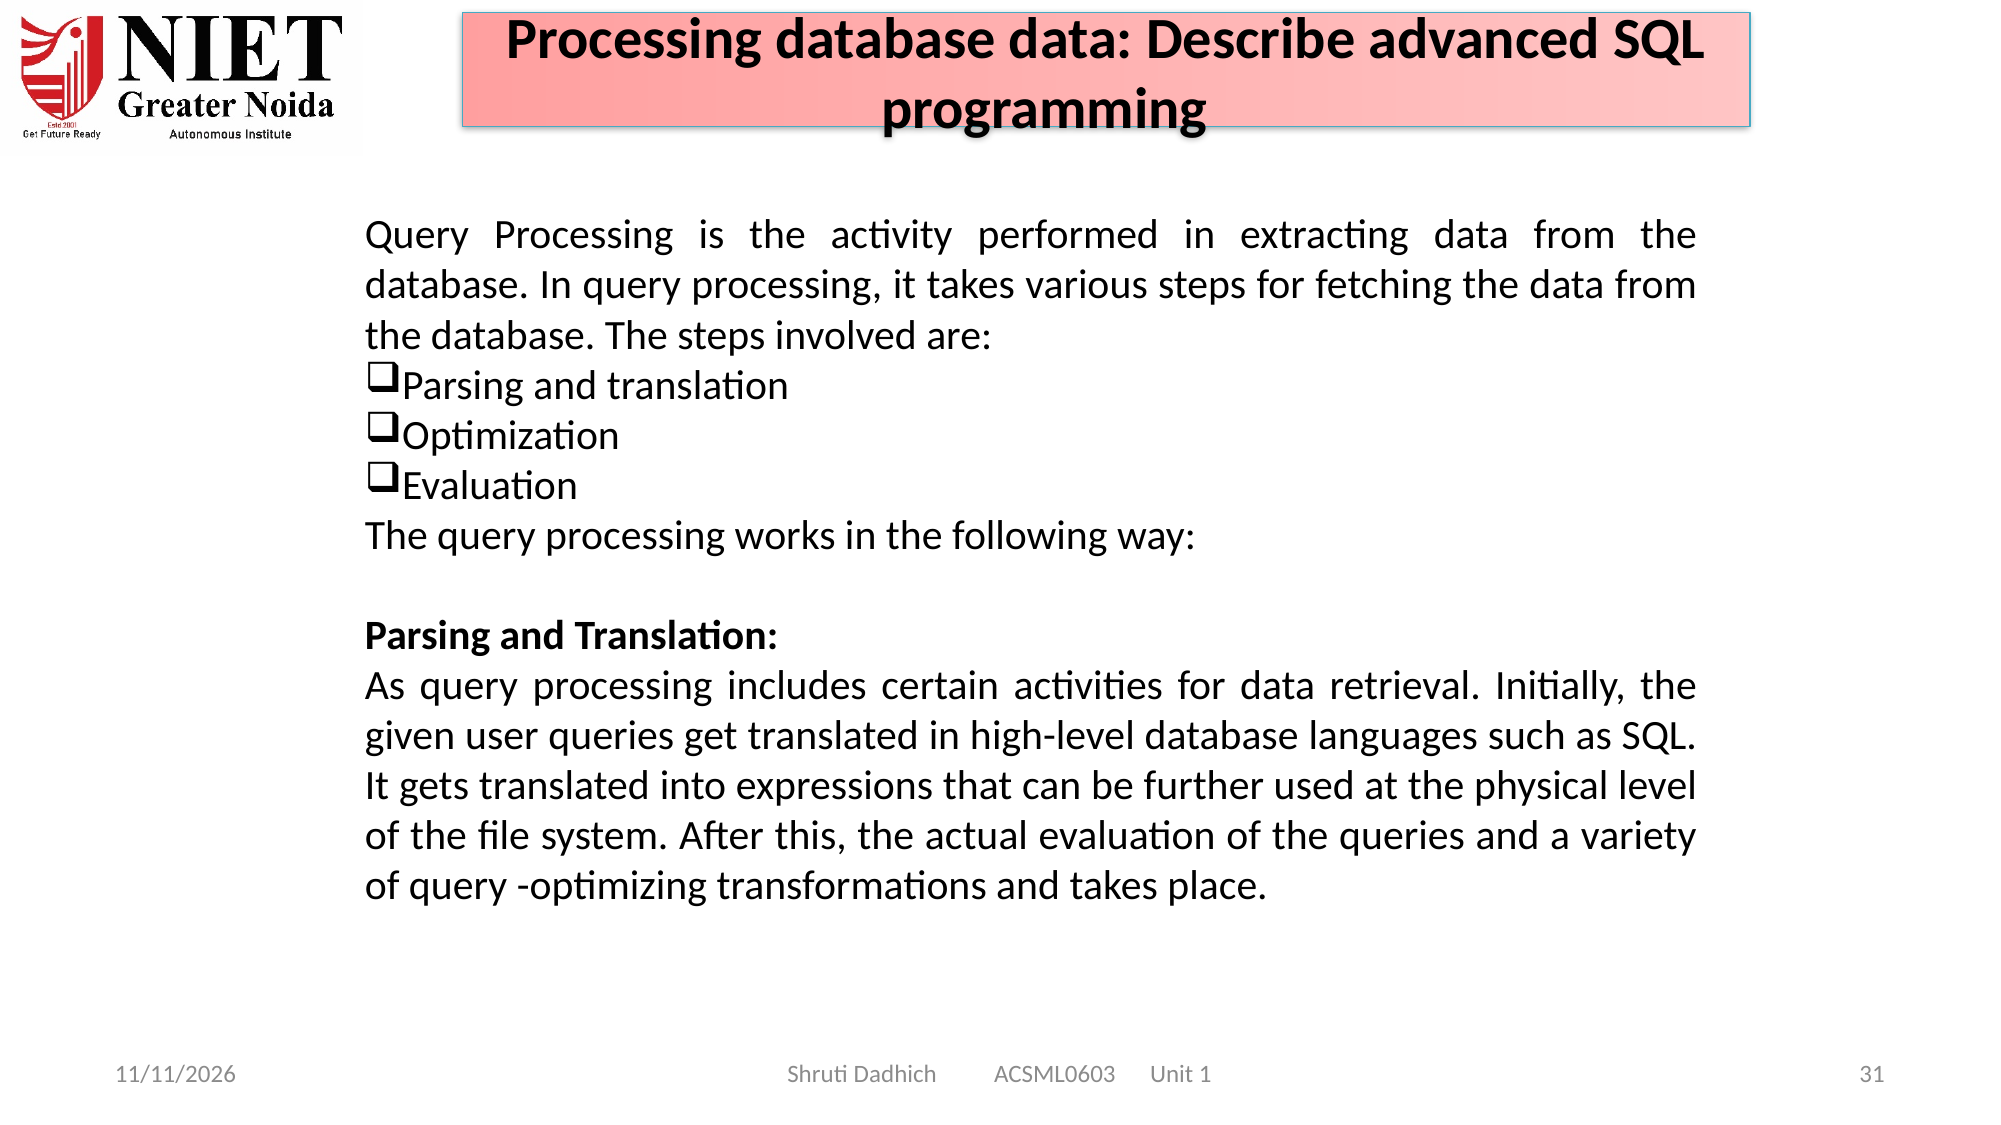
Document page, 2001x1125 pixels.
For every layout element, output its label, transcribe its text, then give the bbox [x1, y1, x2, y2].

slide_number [99, 1042, 567, 1103]
text_box Query Processing is the activity performed in extracting data from the database. In query processing, it takes various steps for fetching the data from the database. The steps involved are: Parsing and translation Optimization Evaluation The query processing works in the following way: Parsing and Translation: As query processing includes certain activities for data retrieval. Initially, the given user queries get translated in high-level database languages such as SQL. It gets translated into expressions that can be further used at the physical level of the file system. After this, the actual evaluation of the queries and a variety of query -optimizing transformations and takes place. [349, 199, 1713, 1015]
slide_number 31 [1433, 1042, 1900, 1103]
text_box Processing database data: Describe advanced SQL programming [462, 12, 1751, 127]
footer Shruti Dadhich ACSML0603 Unit 1 [683, 1042, 1317, 1103]
picture [0, 0, 363, 156]
